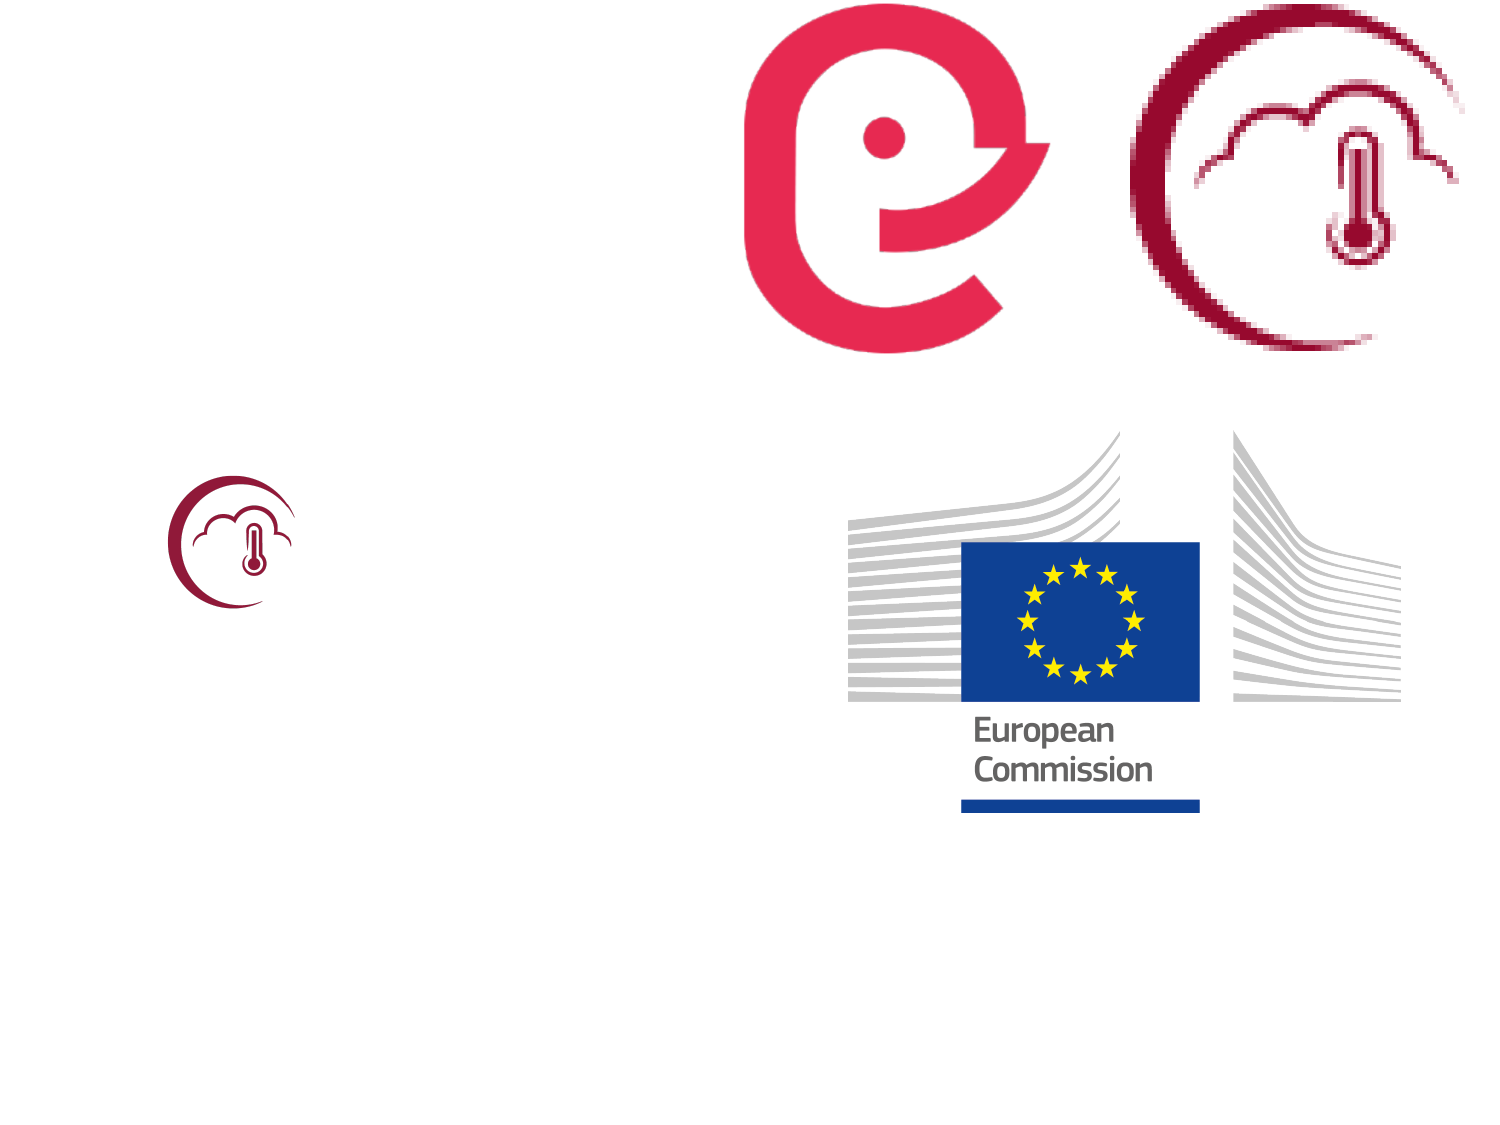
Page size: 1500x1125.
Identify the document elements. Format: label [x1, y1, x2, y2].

picture [596, 0, 1500, 399]
picture [142, 434, 303, 663]
picture [848, 430, 1402, 813]
